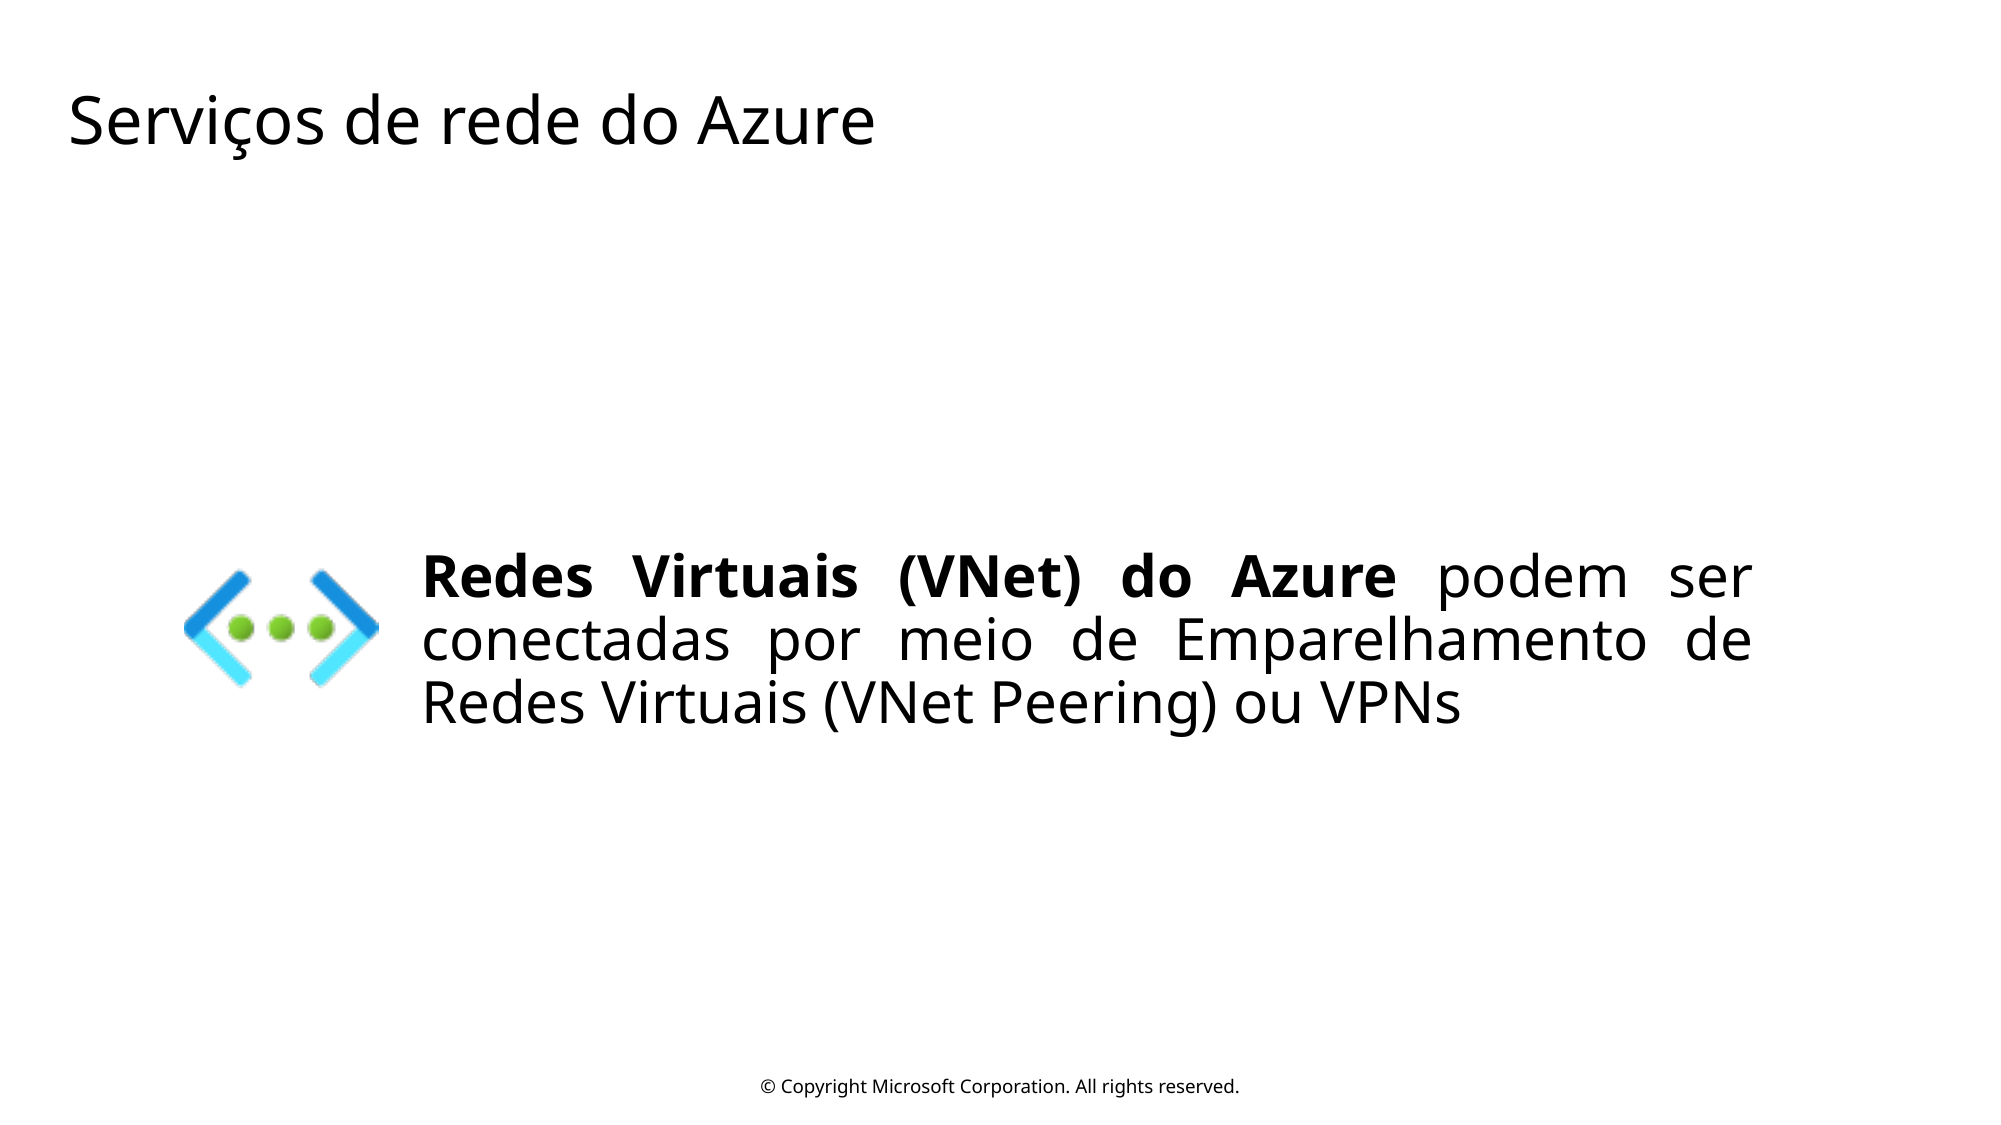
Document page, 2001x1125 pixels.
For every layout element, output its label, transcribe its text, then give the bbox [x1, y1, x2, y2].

title Serviços de rede do Azure [68, 72, 1930, 184]
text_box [184, 522, 1784, 763]
